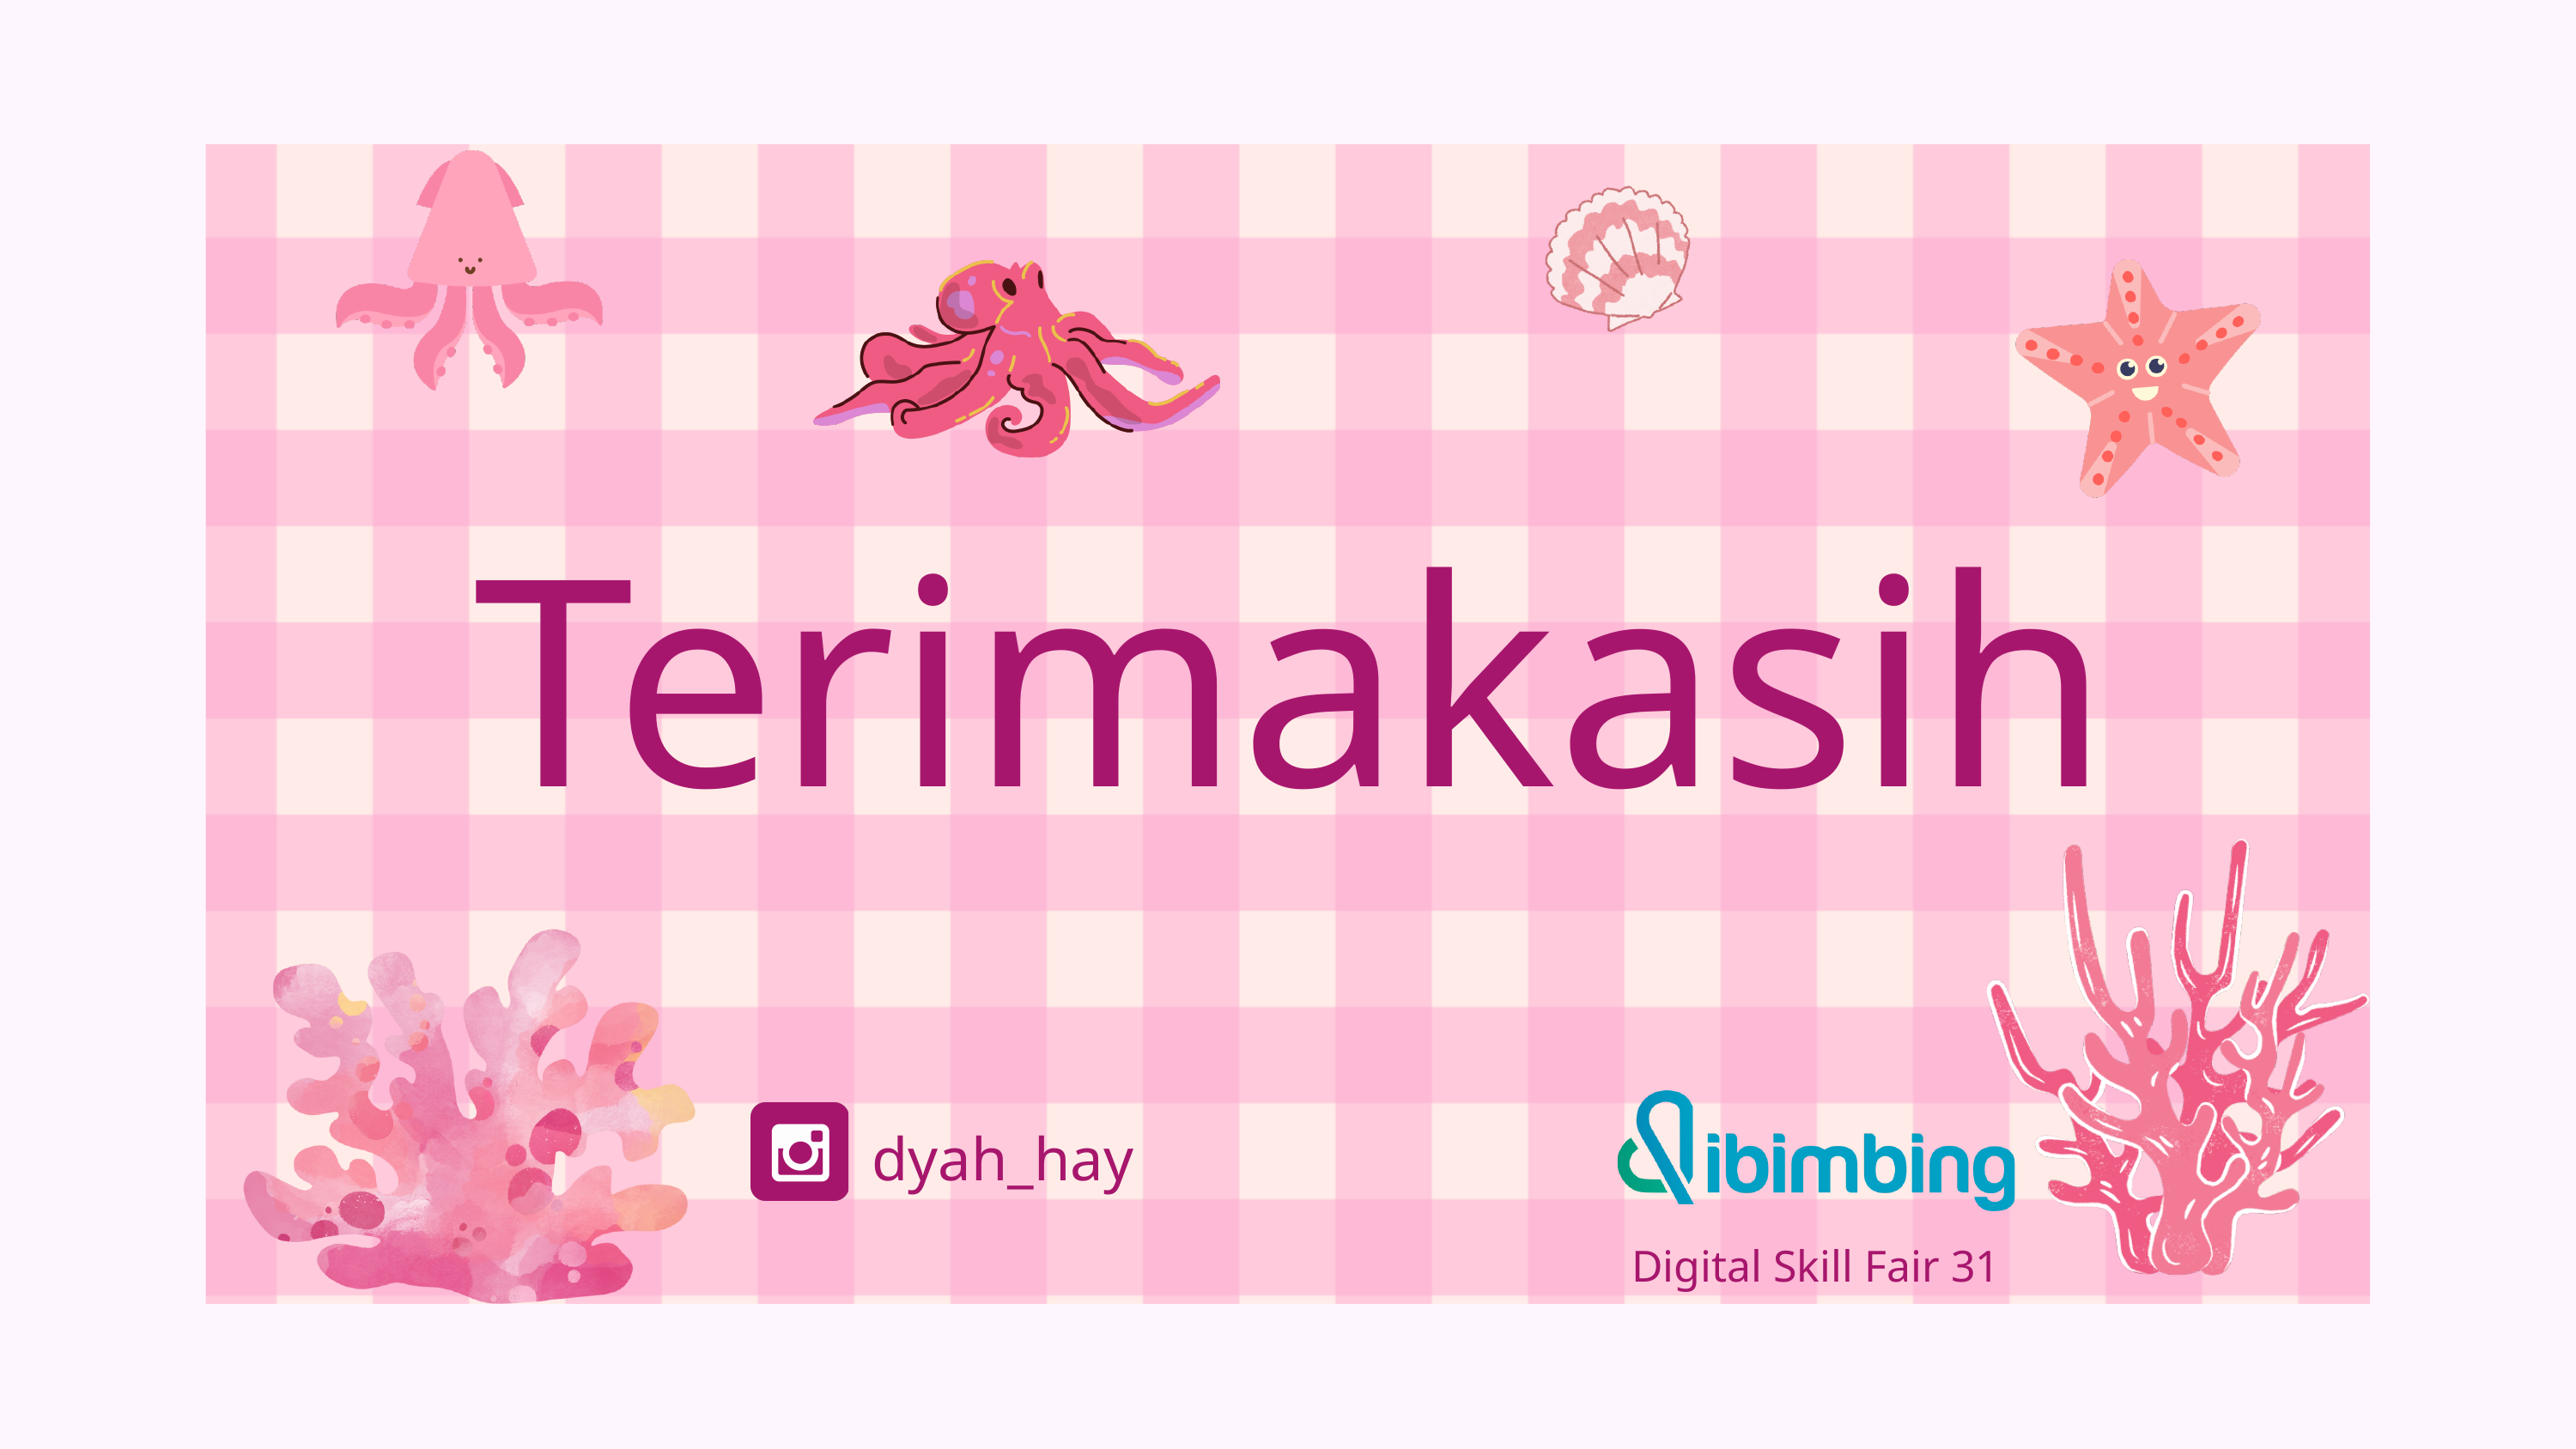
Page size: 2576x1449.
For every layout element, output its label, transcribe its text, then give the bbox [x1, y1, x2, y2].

text_box [1545, 185, 1691, 332]
text_box [243, 929, 696, 1304]
text_box [1986, 839, 2371, 1276]
text_box [1617, 1090, 2015, 1211]
text_box [330, 144, 609, 391]
text_box [813, 258, 1220, 458]
text_box [750, 1102, 849, 1201]
text_box [205, 144, 2371, 1304]
text_box Terimakasih [469, 585, 2115, 845]
text_box [2014, 258, 2262, 498]
text_box dyah_hay [848, 1098, 1157, 1193]
text_box Digital Skill Fair 31 [1384, 1222, 2248, 1291]
